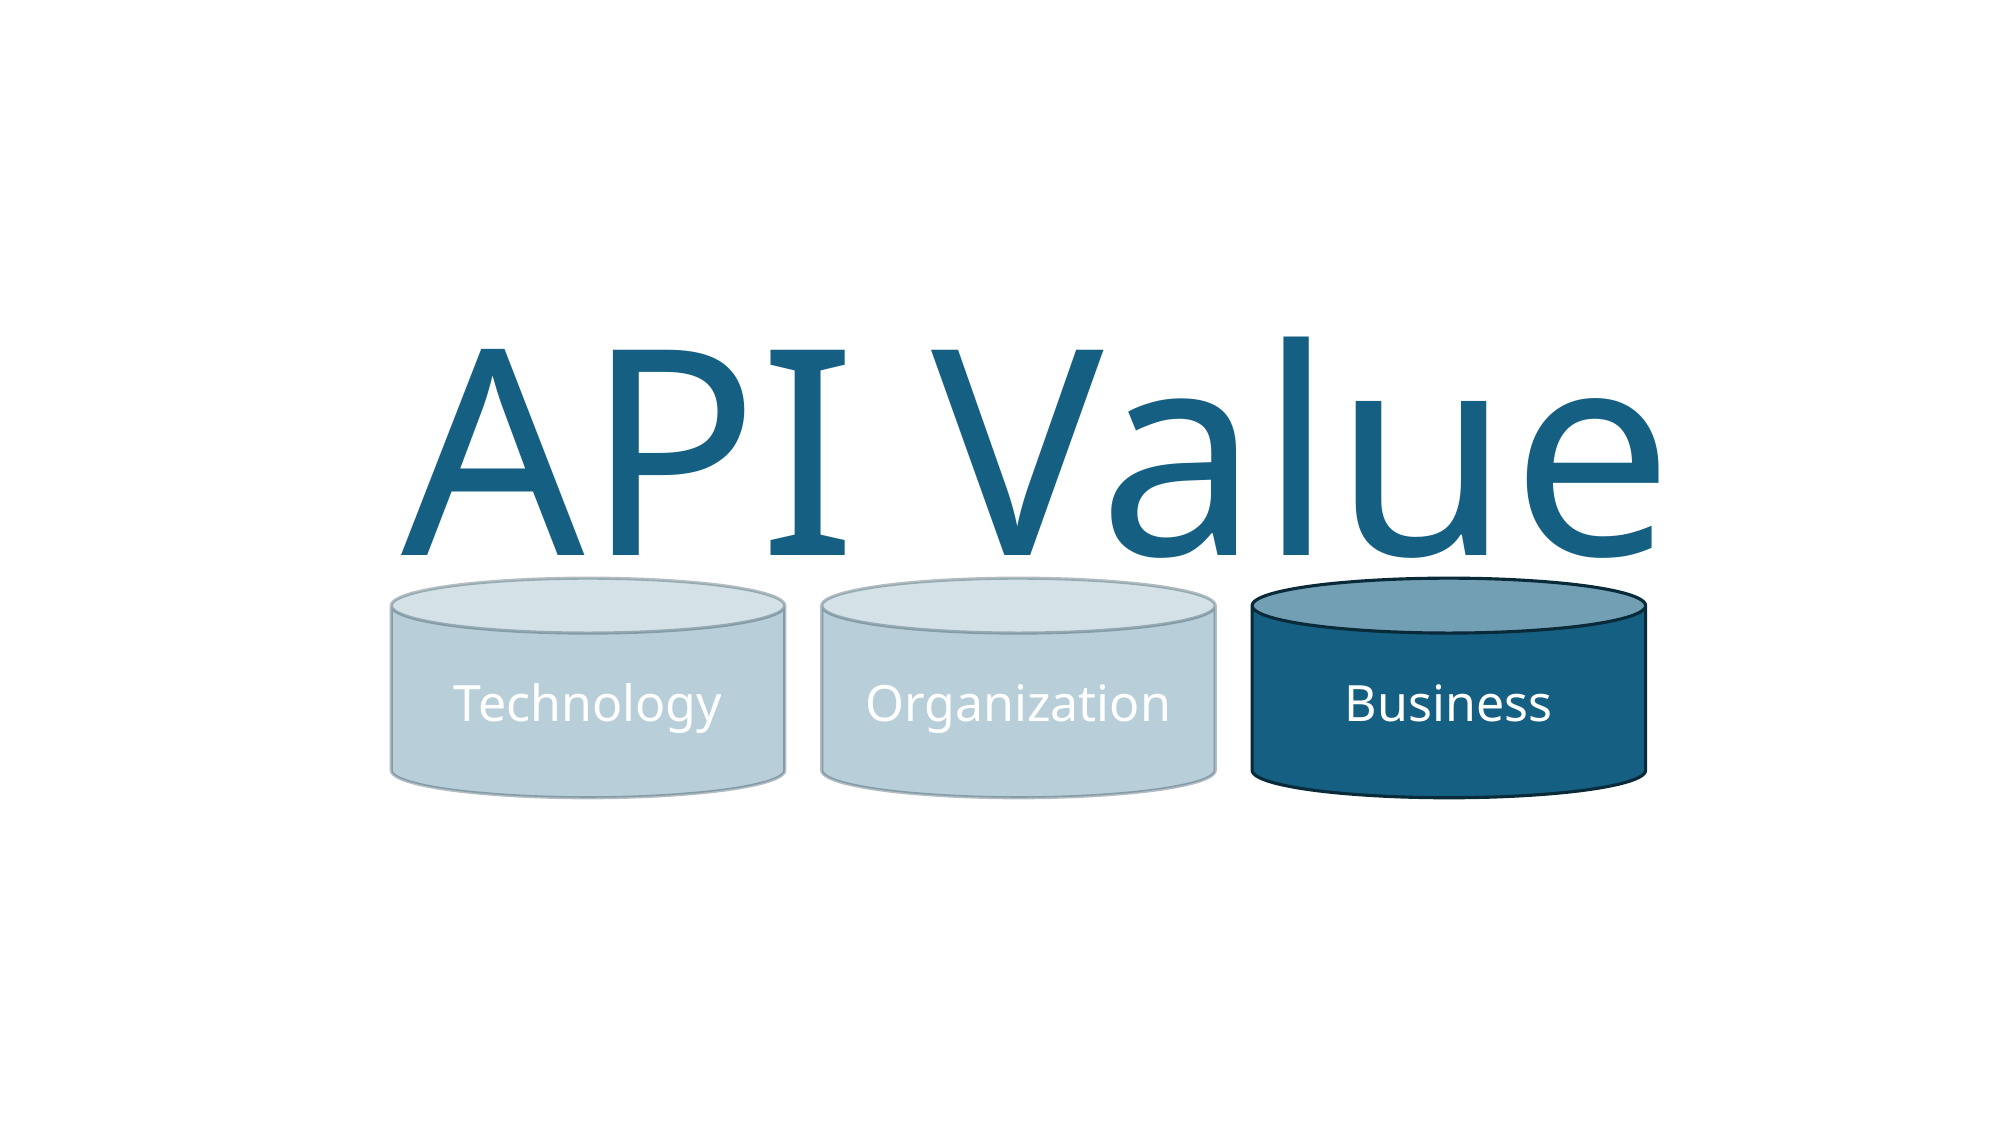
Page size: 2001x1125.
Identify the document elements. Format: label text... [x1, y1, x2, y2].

text_box Business [1250, 621, 1648, 800]
text_box Technology [389, 621, 787, 800]
text_box API Value [386, 260, 1689, 621]
text_box Organization [820, 621, 1217, 800]
